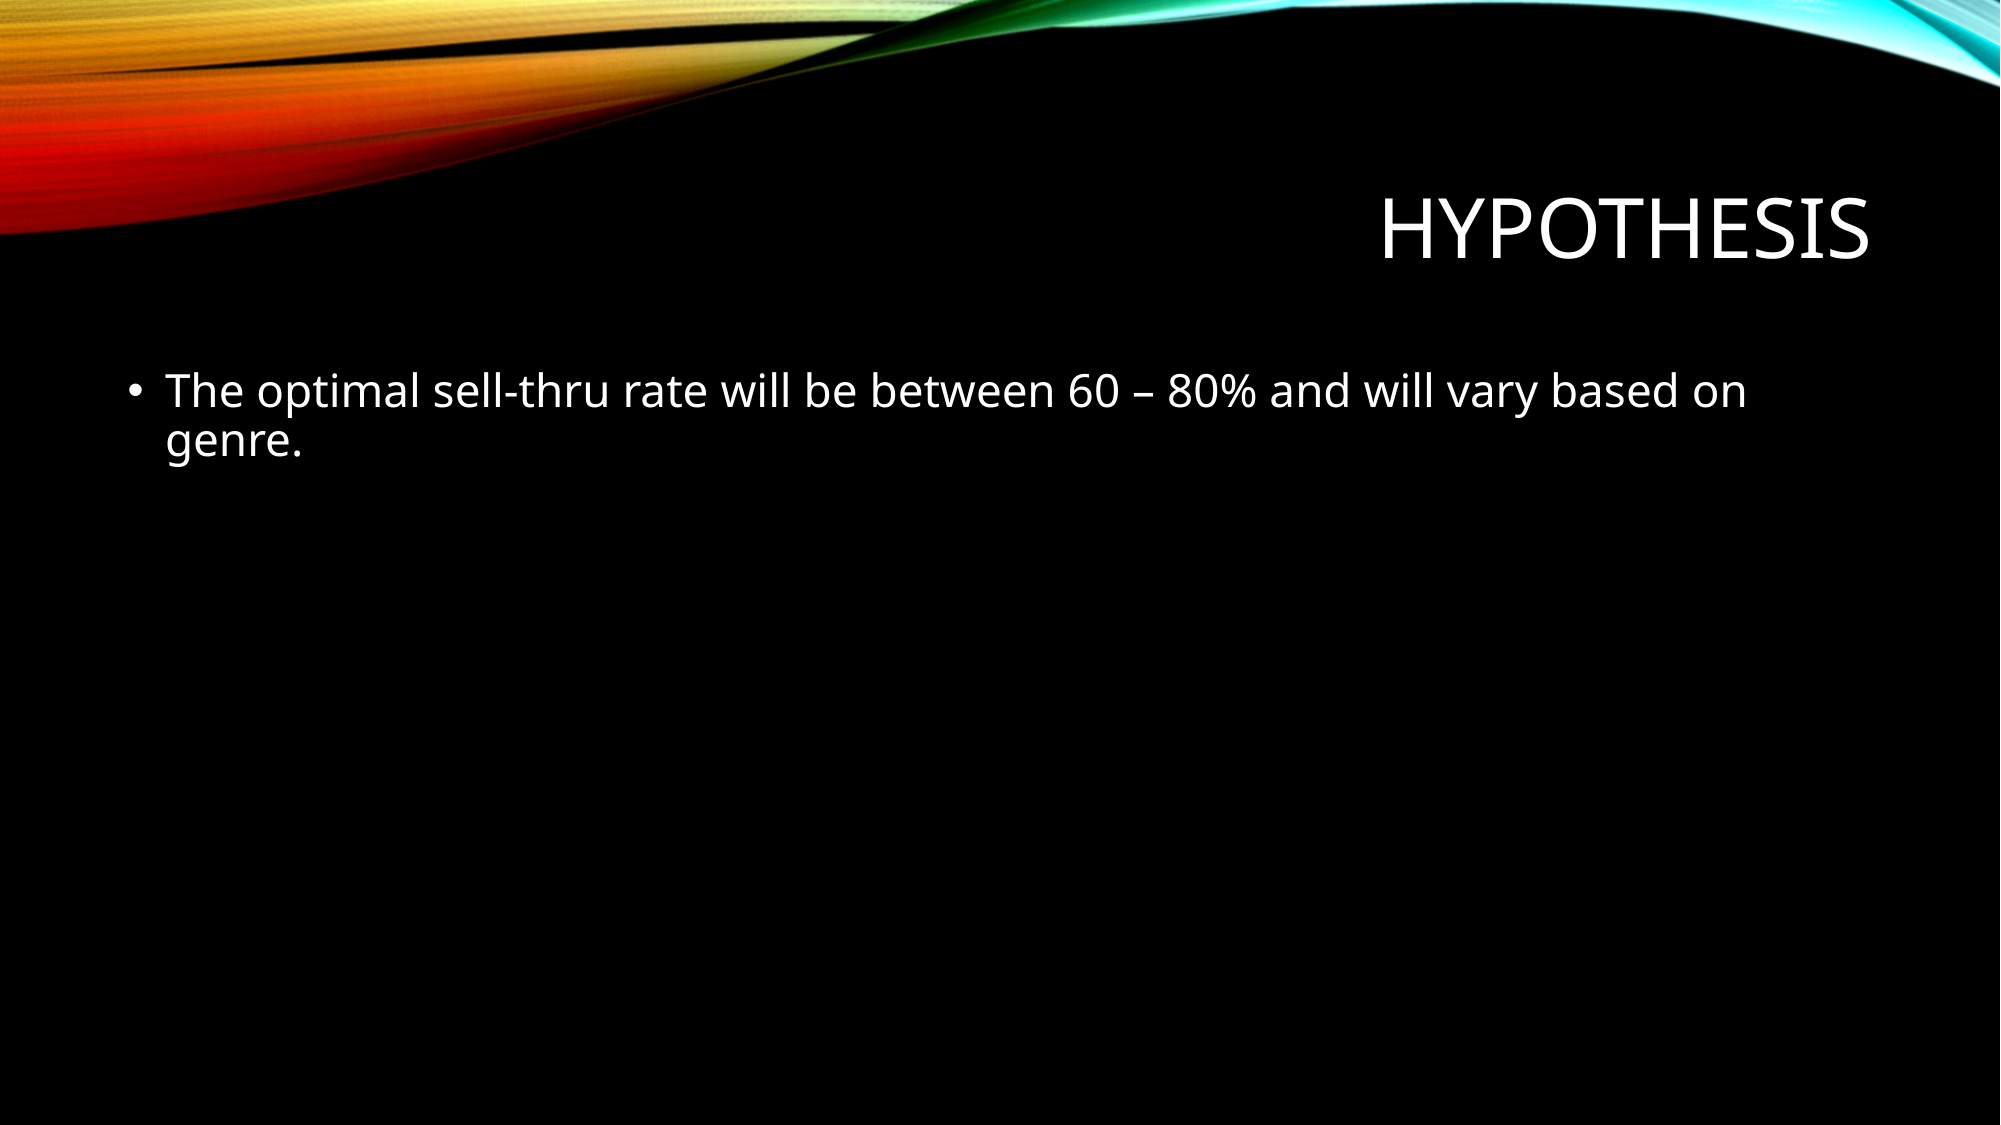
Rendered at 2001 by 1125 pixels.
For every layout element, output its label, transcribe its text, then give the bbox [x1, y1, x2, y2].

list The optimal sell-thru rate will be between 60 – 80% and will vary based on genre. [112, 360, 1888, 1021]
picture [0, 0, 2000, 237]
title Hypothesis [474, 125, 1888, 338]
